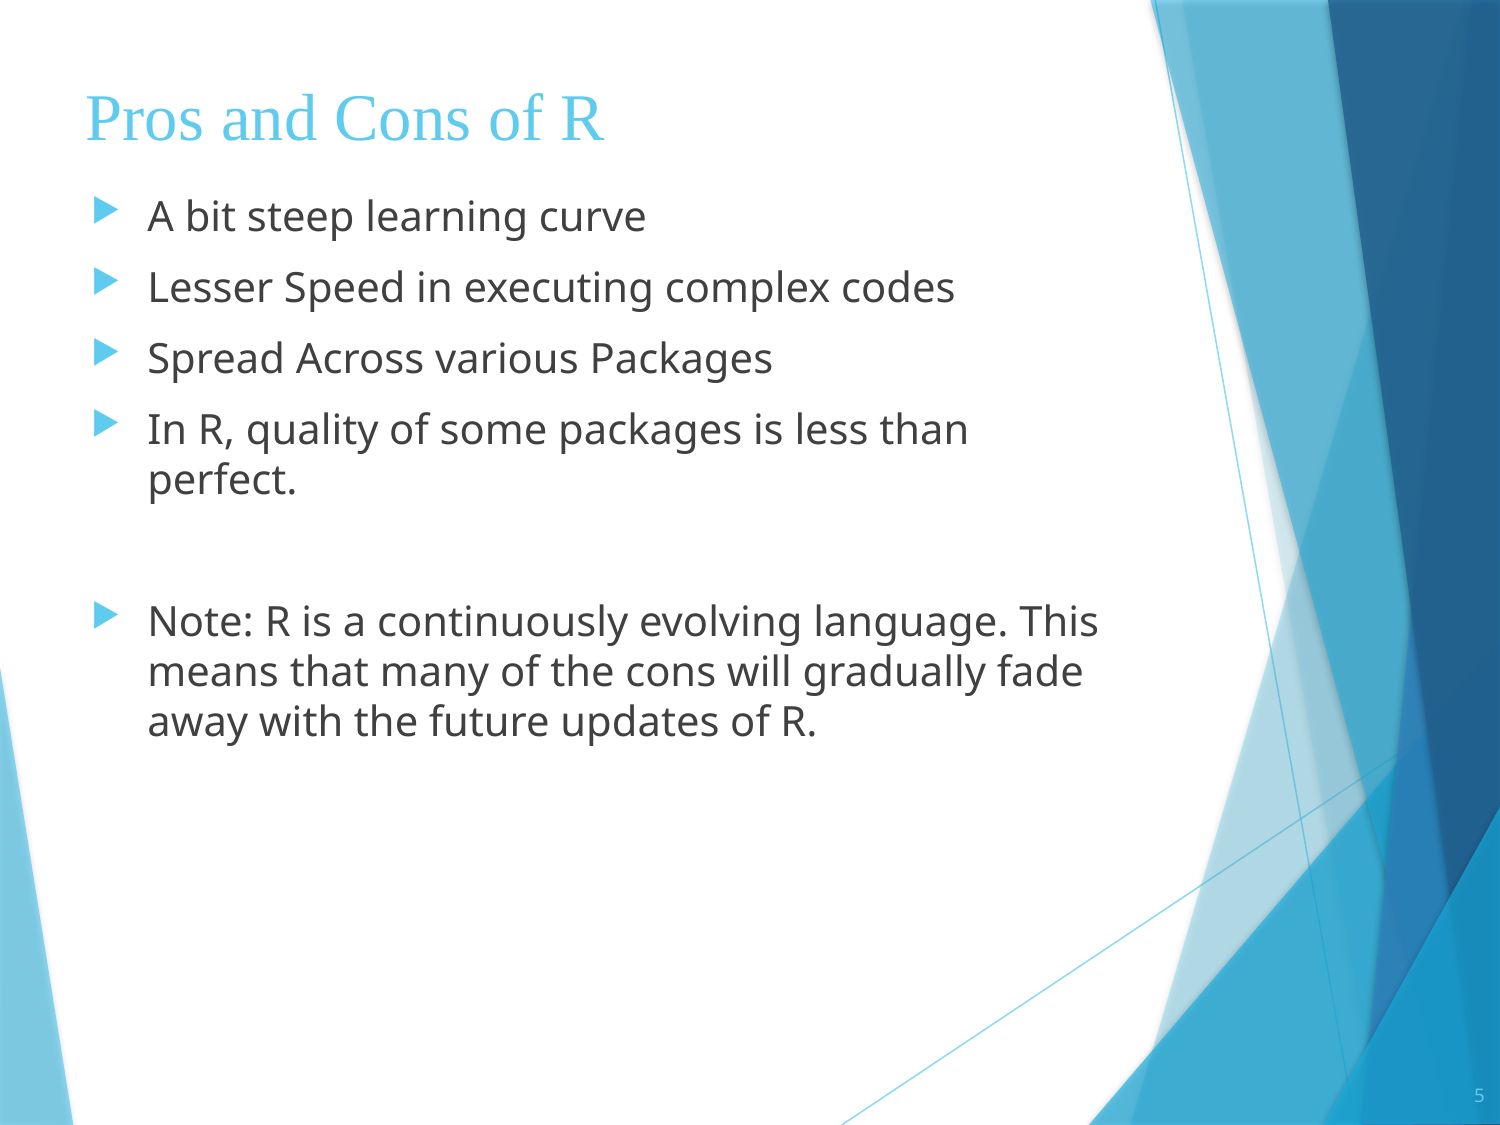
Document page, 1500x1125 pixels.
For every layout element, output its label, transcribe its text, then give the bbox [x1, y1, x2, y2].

list A bit steep learning curve Lesser Speed in executing complex codes Spread Across various Packages In R, quality of some packages is less than perfect. Note: R is a continuously evolving language. This means that many of the cons will gradually fade away with the future updates of R. [76, 182, 1118, 819]
slide_number 5 [1428, 1070, 1500, 1122]
title Pros and Cons of R [70, 66, 1211, 183]
